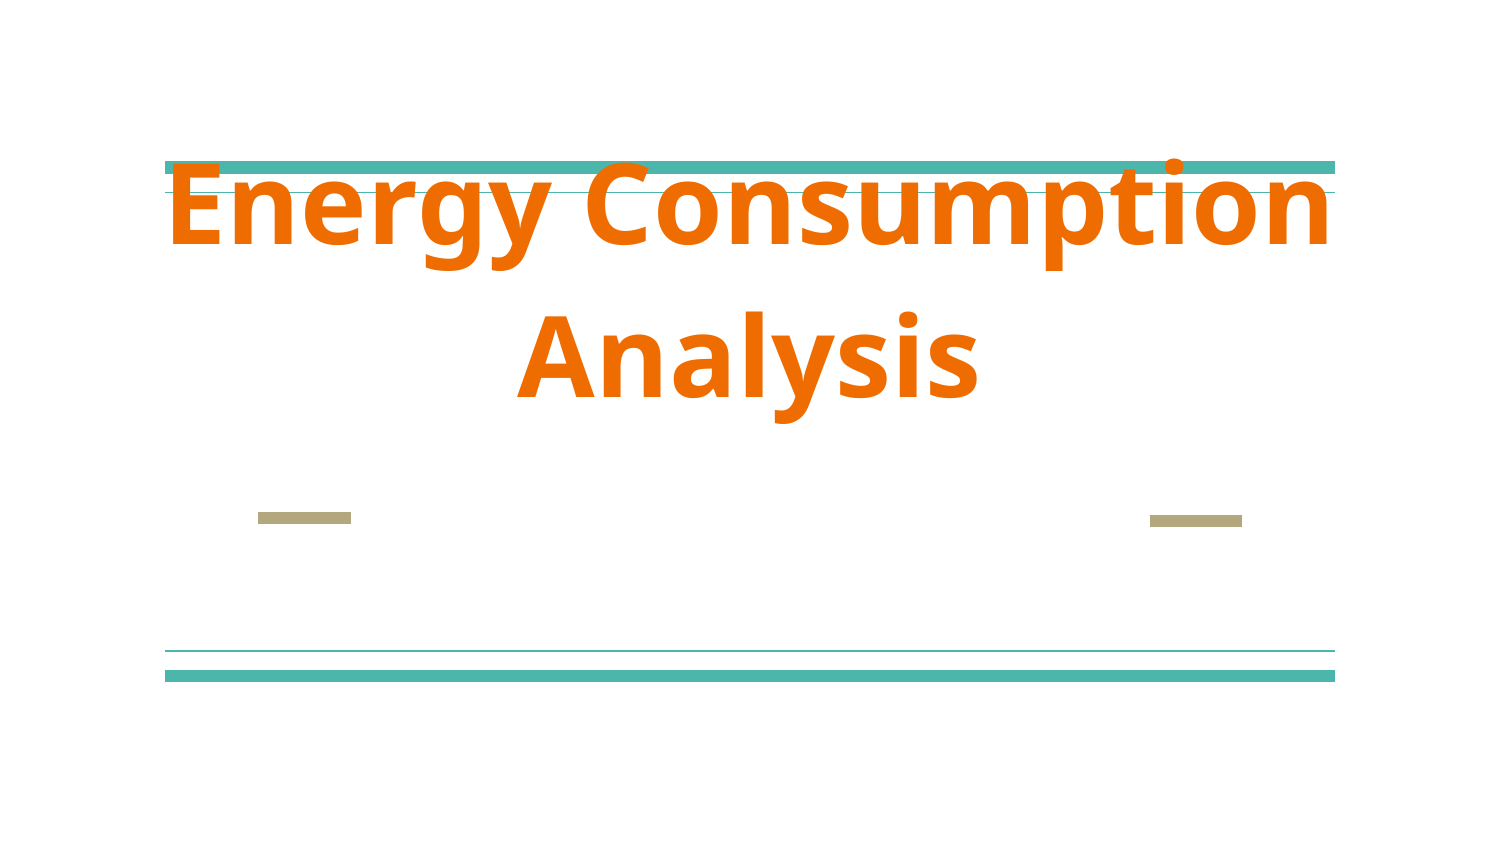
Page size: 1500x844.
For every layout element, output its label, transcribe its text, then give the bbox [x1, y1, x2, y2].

title Energy Consumption Analysis [132, 108, 1368, 446]
